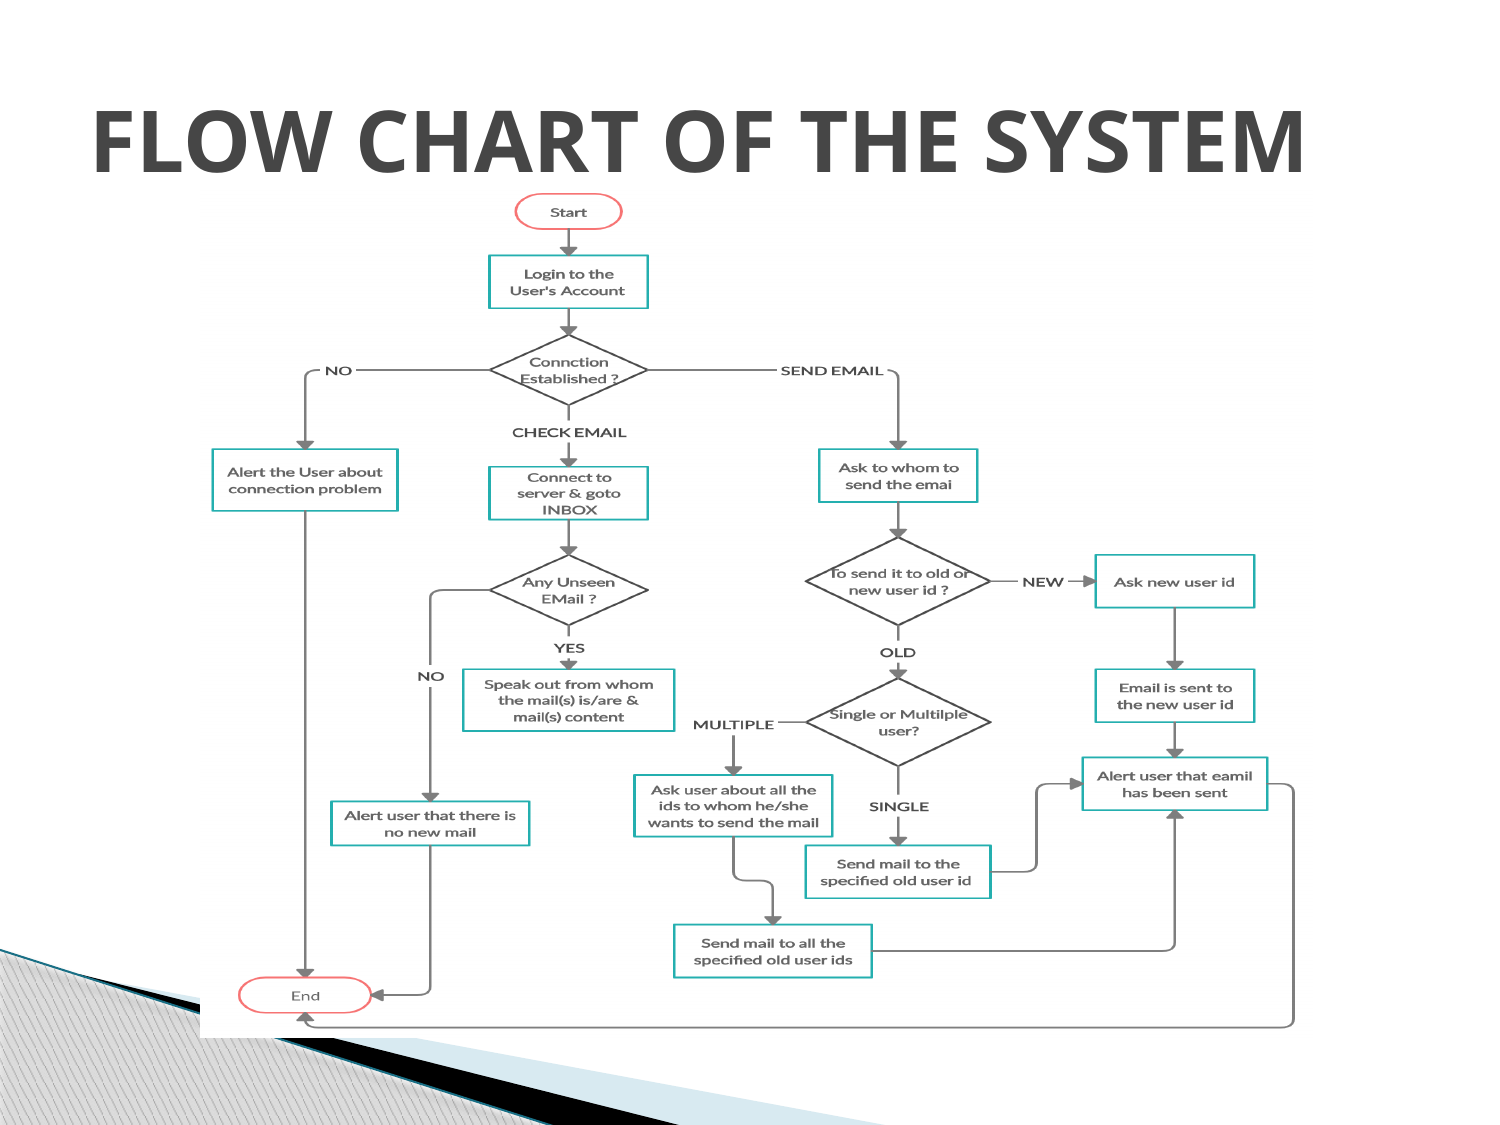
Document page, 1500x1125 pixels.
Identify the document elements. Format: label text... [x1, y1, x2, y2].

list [199, 187, 1313, 1038]
title FLOW CHART OF THE SYSTEM [75, 45, 1425, 233]
